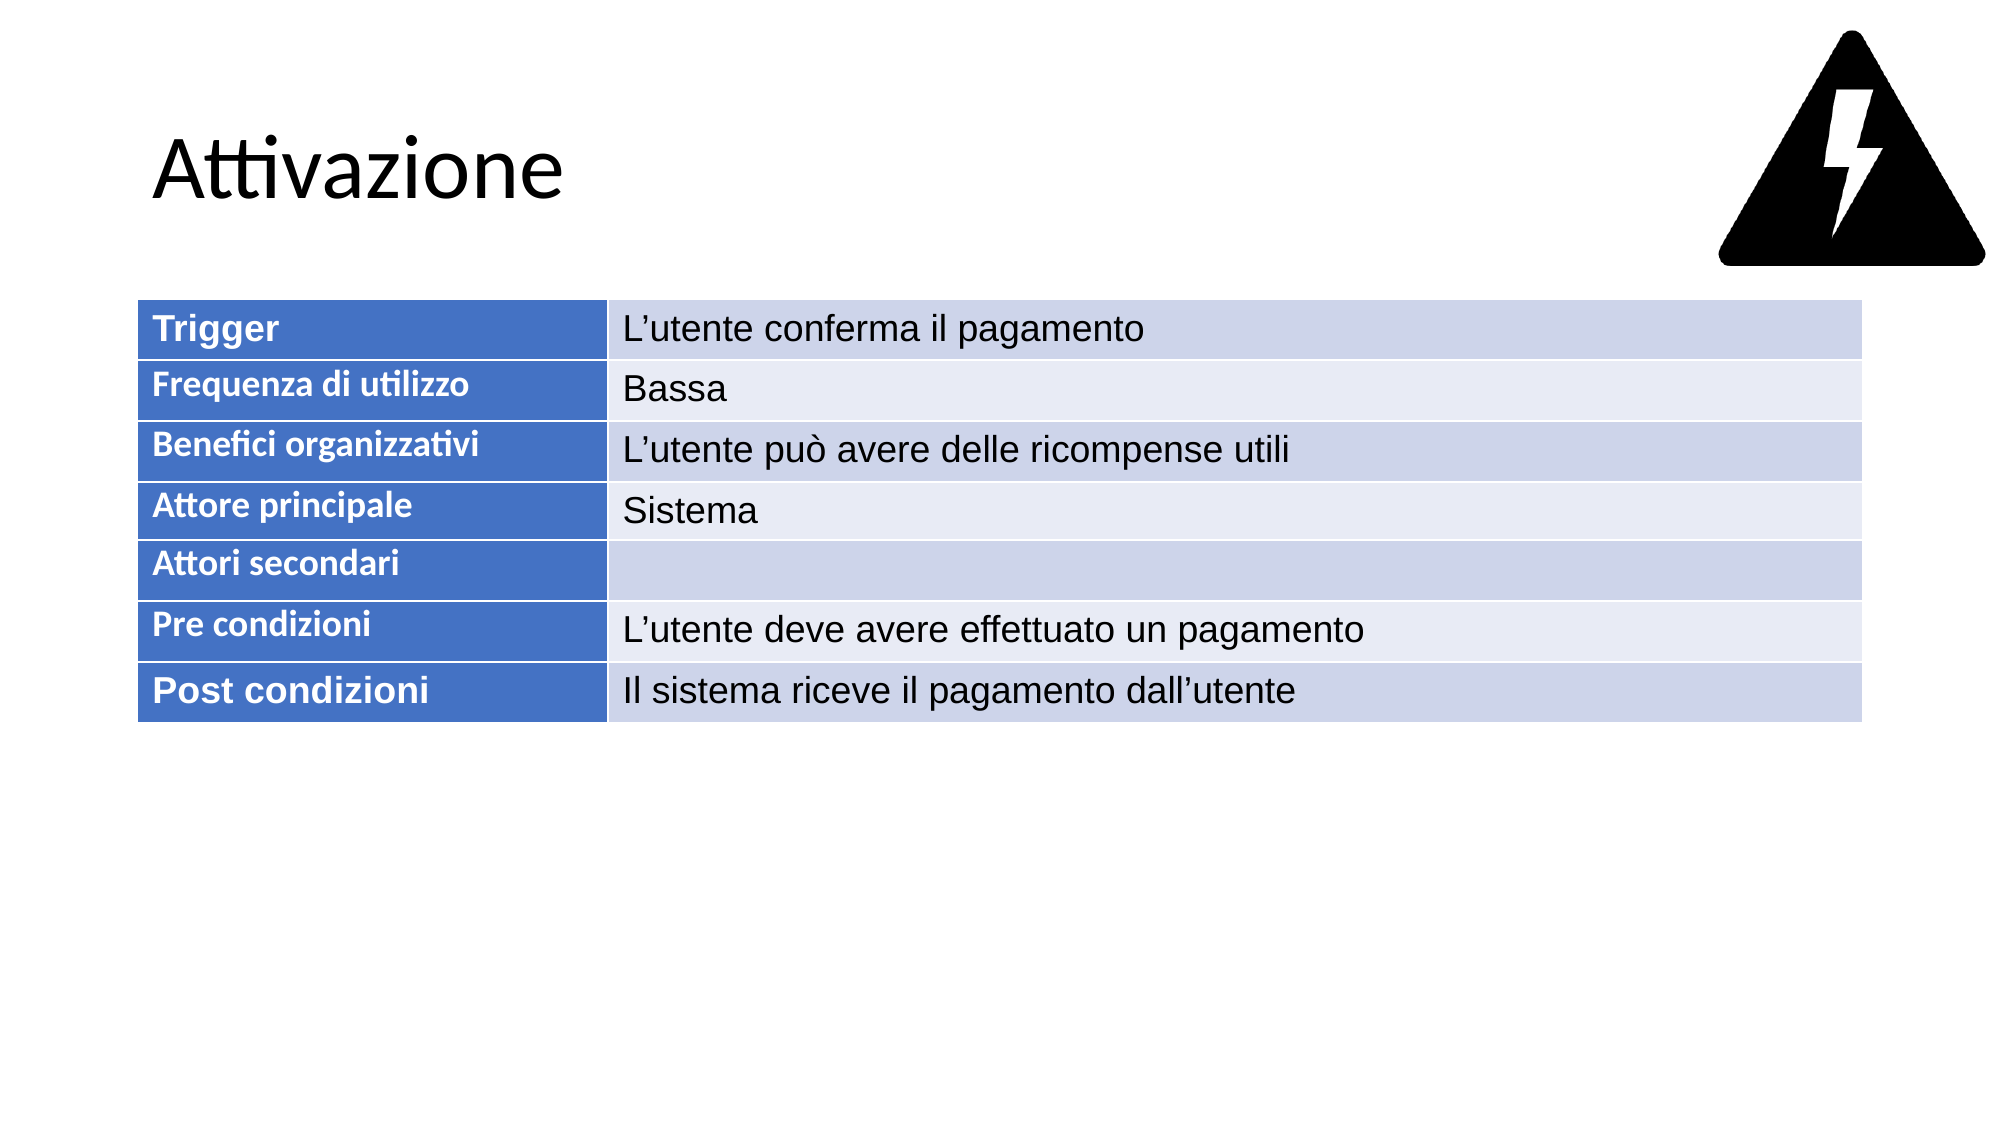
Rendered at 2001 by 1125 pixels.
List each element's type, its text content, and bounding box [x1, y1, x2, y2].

picture [1702, 0, 2000, 297]
title Attivazione [137, 59, 1697, 278]
table_cell Frequenza di utilizzo [138, 361, 607, 420]
table_cell Attori secondari [138, 541, 607, 600]
table_cell Benefici organizzativi [138, 422, 607, 481]
table_cell Attore principale [138, 483, 607, 539]
table_cell L’utente deve avere effettuato un pagamento [609, 602, 1862, 661]
table_cell Bassa [609, 361, 1862, 420]
table_cell Post condizioni [138, 663, 607, 722]
table_cell L’utente può avere delle ricompense utili [609, 422, 1862, 481]
table_cell Sistema [609, 483, 1862, 539]
table_cell Pre condizioni [138, 602, 607, 661]
table_header L’utente conferma il pagamento [609, 300, 1862, 359]
table_cell Il sistema riceve il pagamento dall’utente [609, 663, 1862, 722]
table_header Trigger [138, 300, 607, 359]
table_cell [609, 541, 1862, 600]
